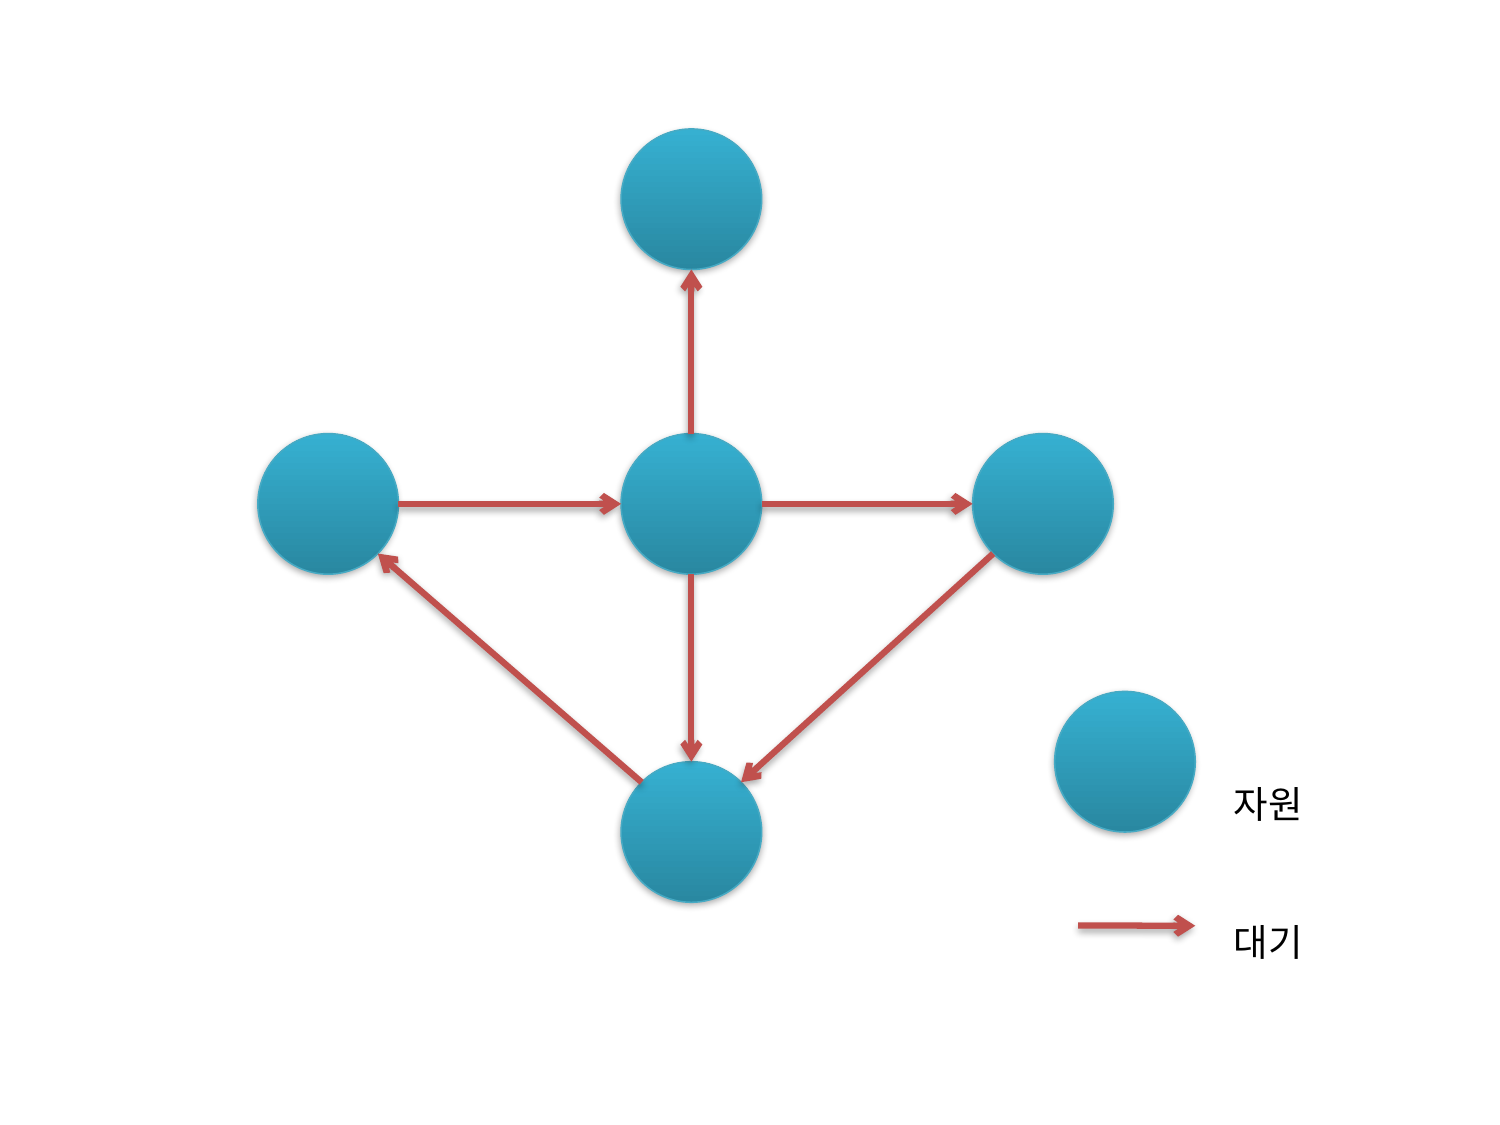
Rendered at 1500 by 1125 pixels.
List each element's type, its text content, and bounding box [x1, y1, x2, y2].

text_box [752, 541, 982, 795]
text_box [971, 432, 1115, 575]
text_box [395, 535, 625, 801]
text_box 대기 [1218, 911, 1442, 972]
text_box [620, 433, 763, 575]
text_box [620, 128, 763, 271]
text_box [620, 761, 763, 904]
text_box [257, 432, 400, 575]
text_box [1053, 690, 1197, 833]
text_box 자원 [1218, 773, 1442, 834]
